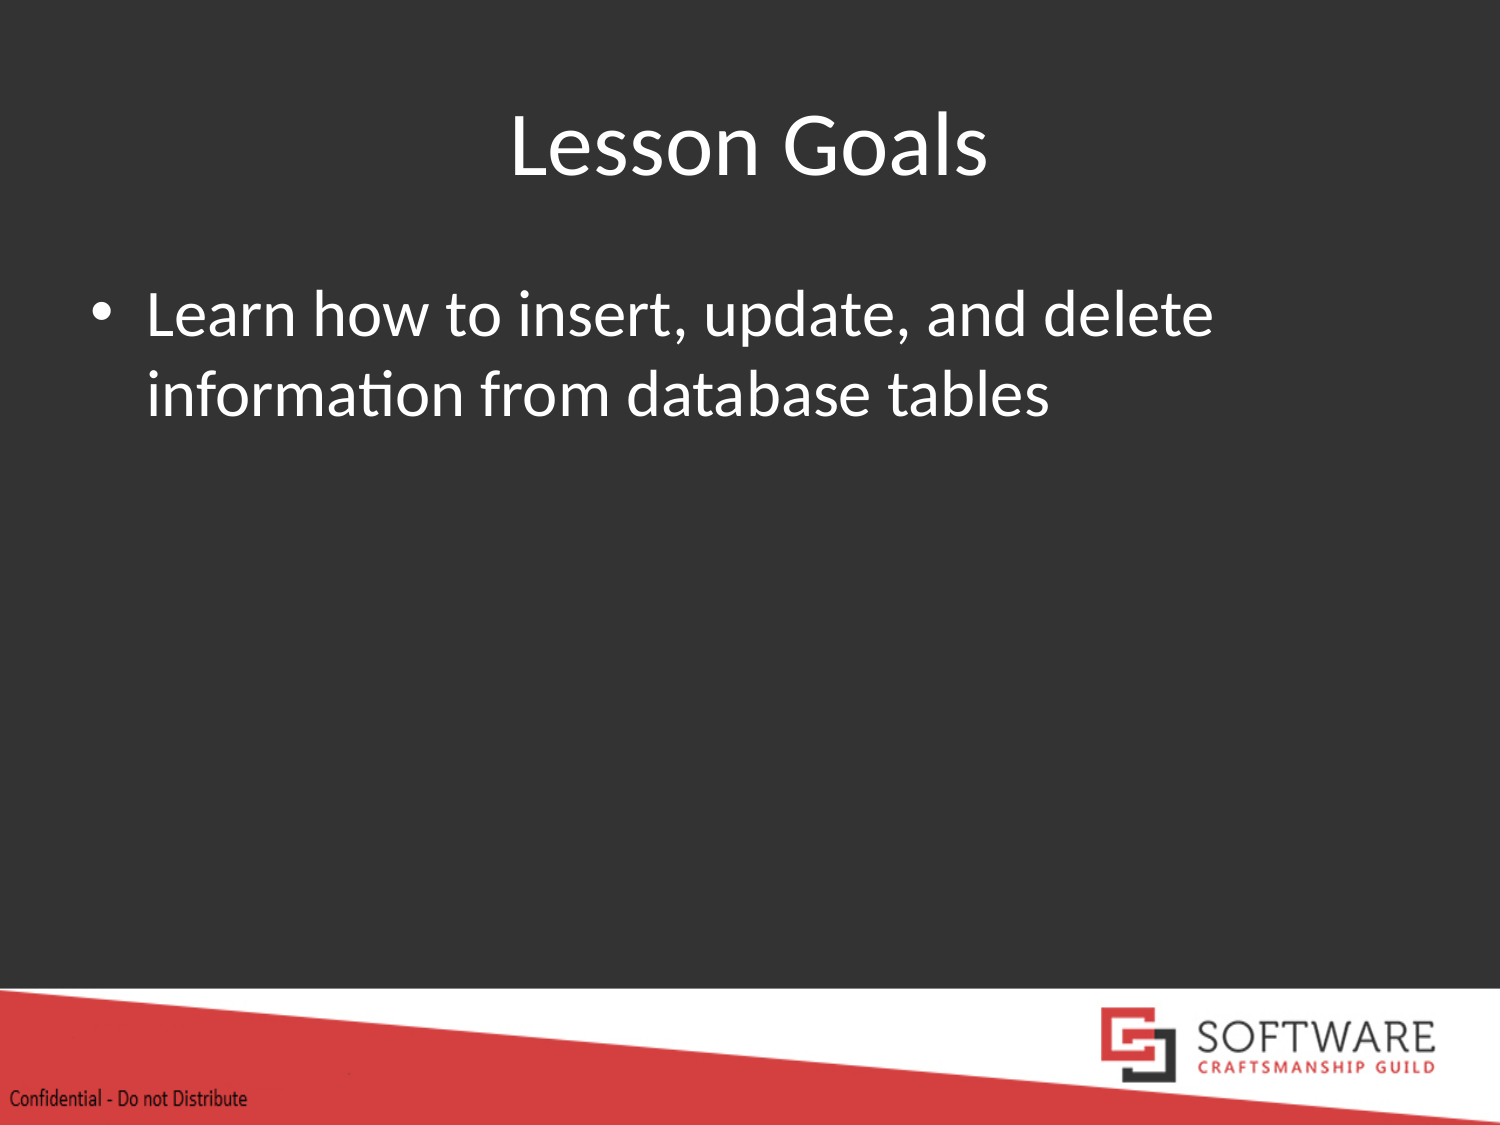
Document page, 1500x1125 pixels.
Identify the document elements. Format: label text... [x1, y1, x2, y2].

title Lesson Goals [75, 45, 1425, 233]
picture [0, 0, 1500, 1125]
list Learn how to insert, update, and delete information from database tables [75, 262, 1425, 988]
